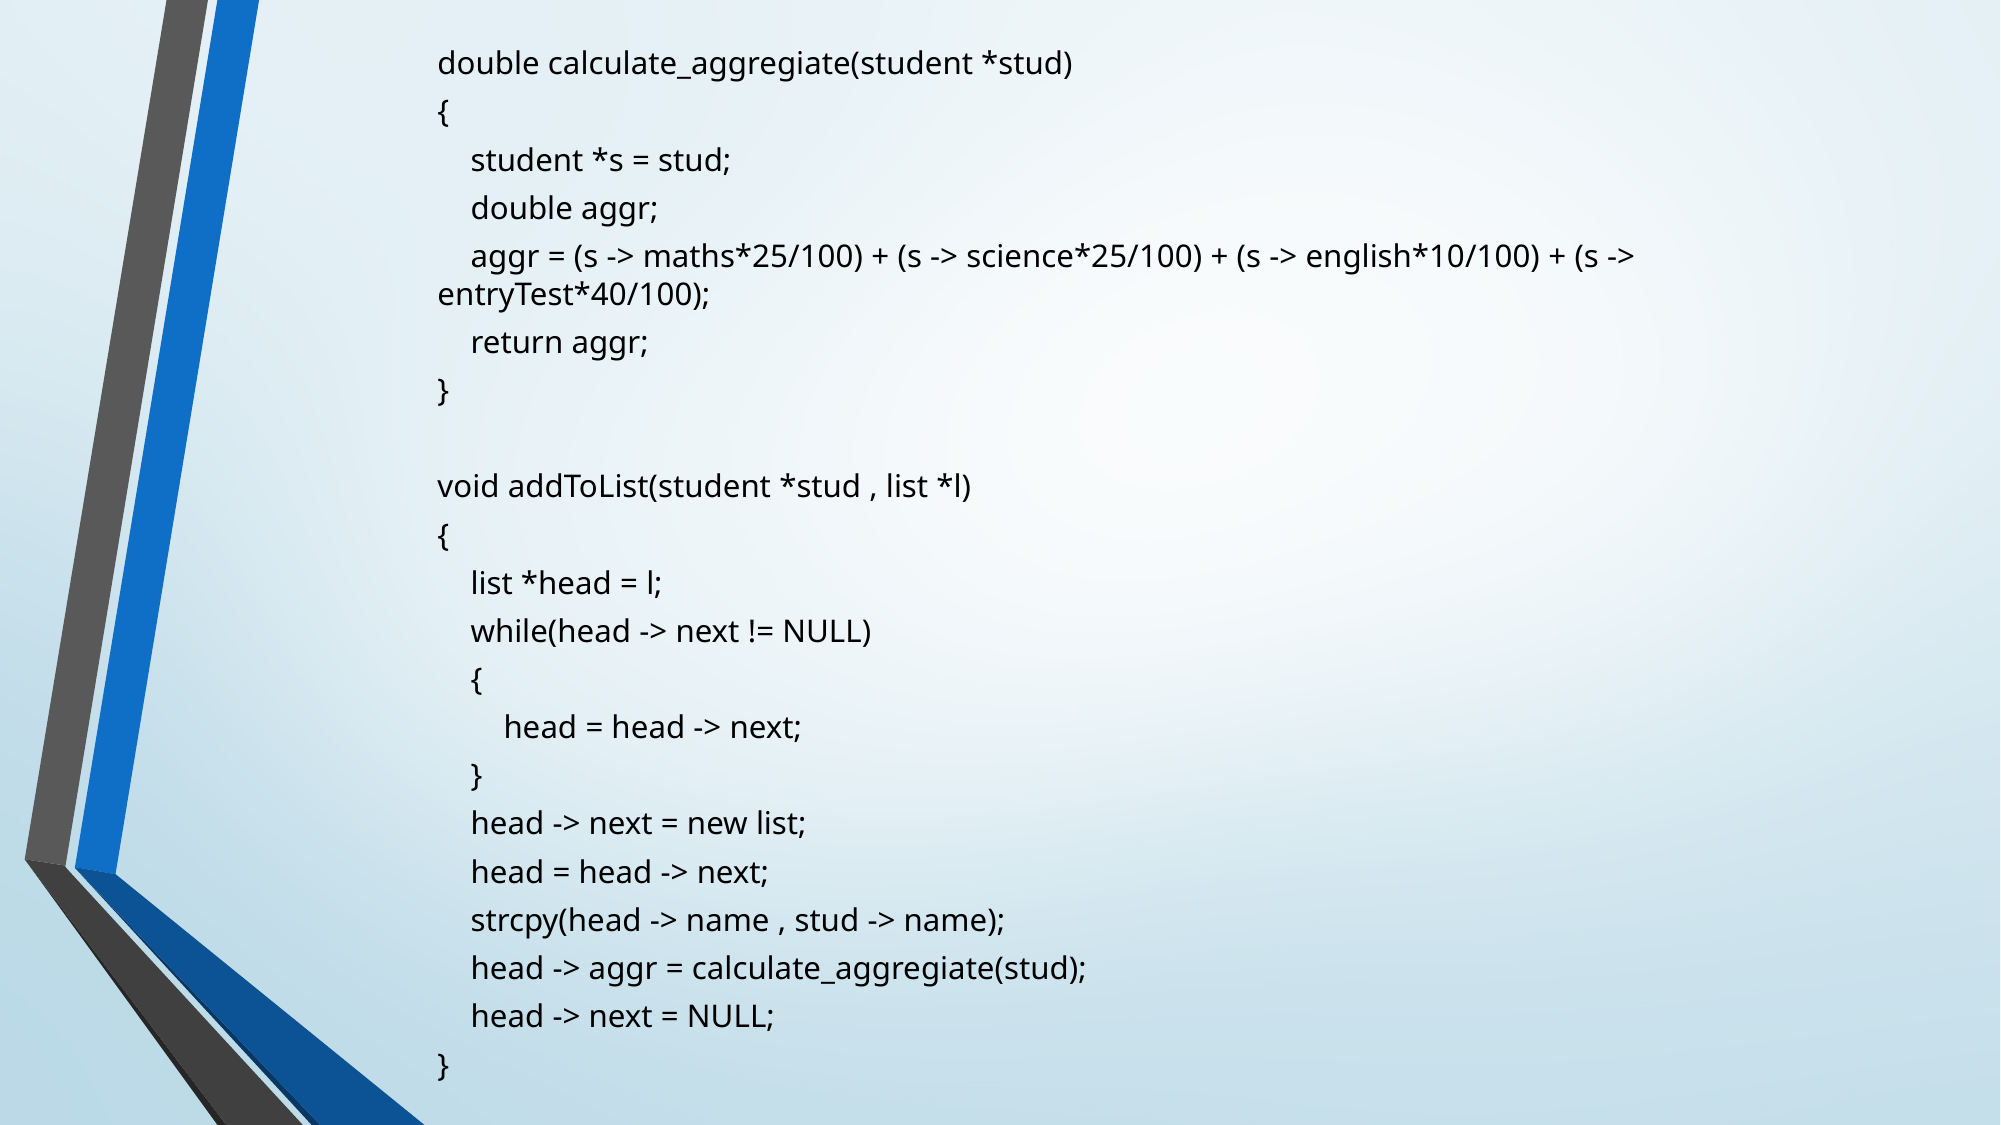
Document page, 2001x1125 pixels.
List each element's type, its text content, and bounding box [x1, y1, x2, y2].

list double calculate_aggregiate(student *stud) { student *s = stud; double aggr; aggr = (s -> maths*25/100) + (s -> science*25/100) + (s -> english*10/100) + (s -> entryTest*40/100); return aggr; } void addToList(student *stud , list *l) { list *head = l; while(head -> next != NULL) { head = head -> next; } head -> next = new list; head = head -> next; strcpy(head -> name , stud -> name); head -> aggr = calculate_aggregiate(stud); head -> next = NULL; } [422, 35, 1887, 1099]
